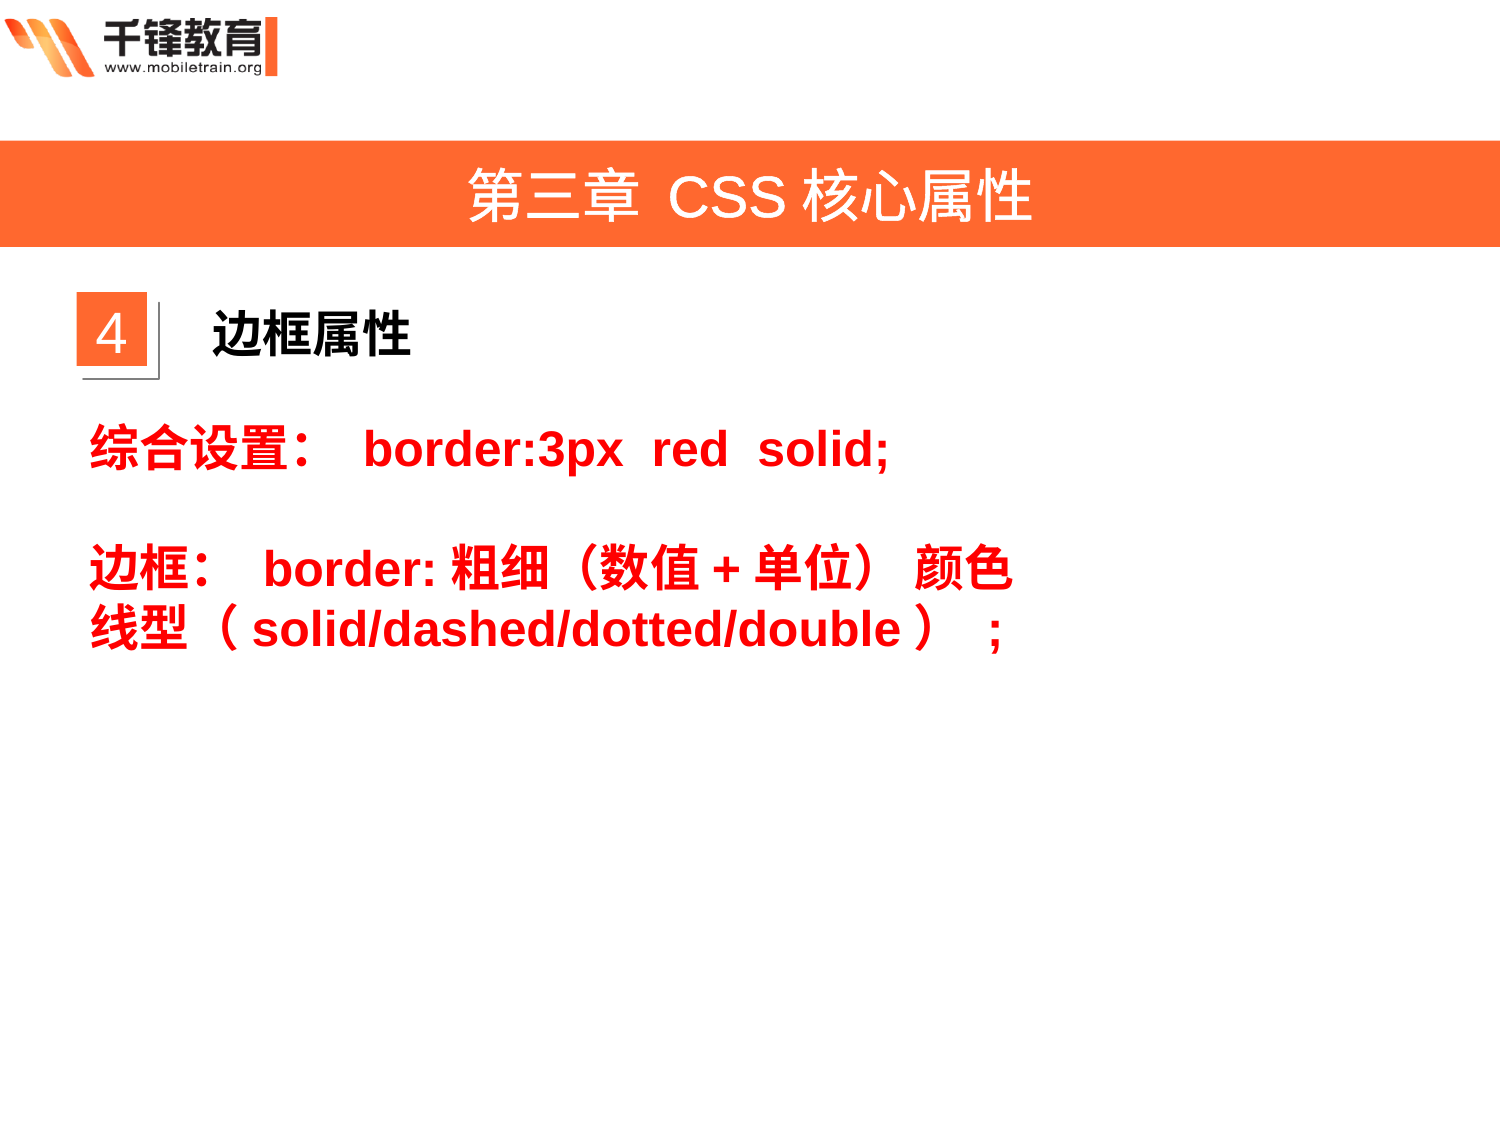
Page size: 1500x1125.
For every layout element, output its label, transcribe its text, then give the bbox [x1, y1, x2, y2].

text_box 边框属性 [197, 295, 1352, 371]
text_box [76, 292, 80, 366]
text_box 综合设置： border:3px red solid; 边框： border:粗细（数值+单位） 颜色 线型（solid/dashed/dotted/double） ; [74, 408, 1425, 1106]
text_box 4 [80, 287, 139, 373]
text_box 第三章 CSS核心属性 [0, 140, 1500, 247]
picture [3, 18, 261, 79]
text_box [139, 292, 147, 366]
